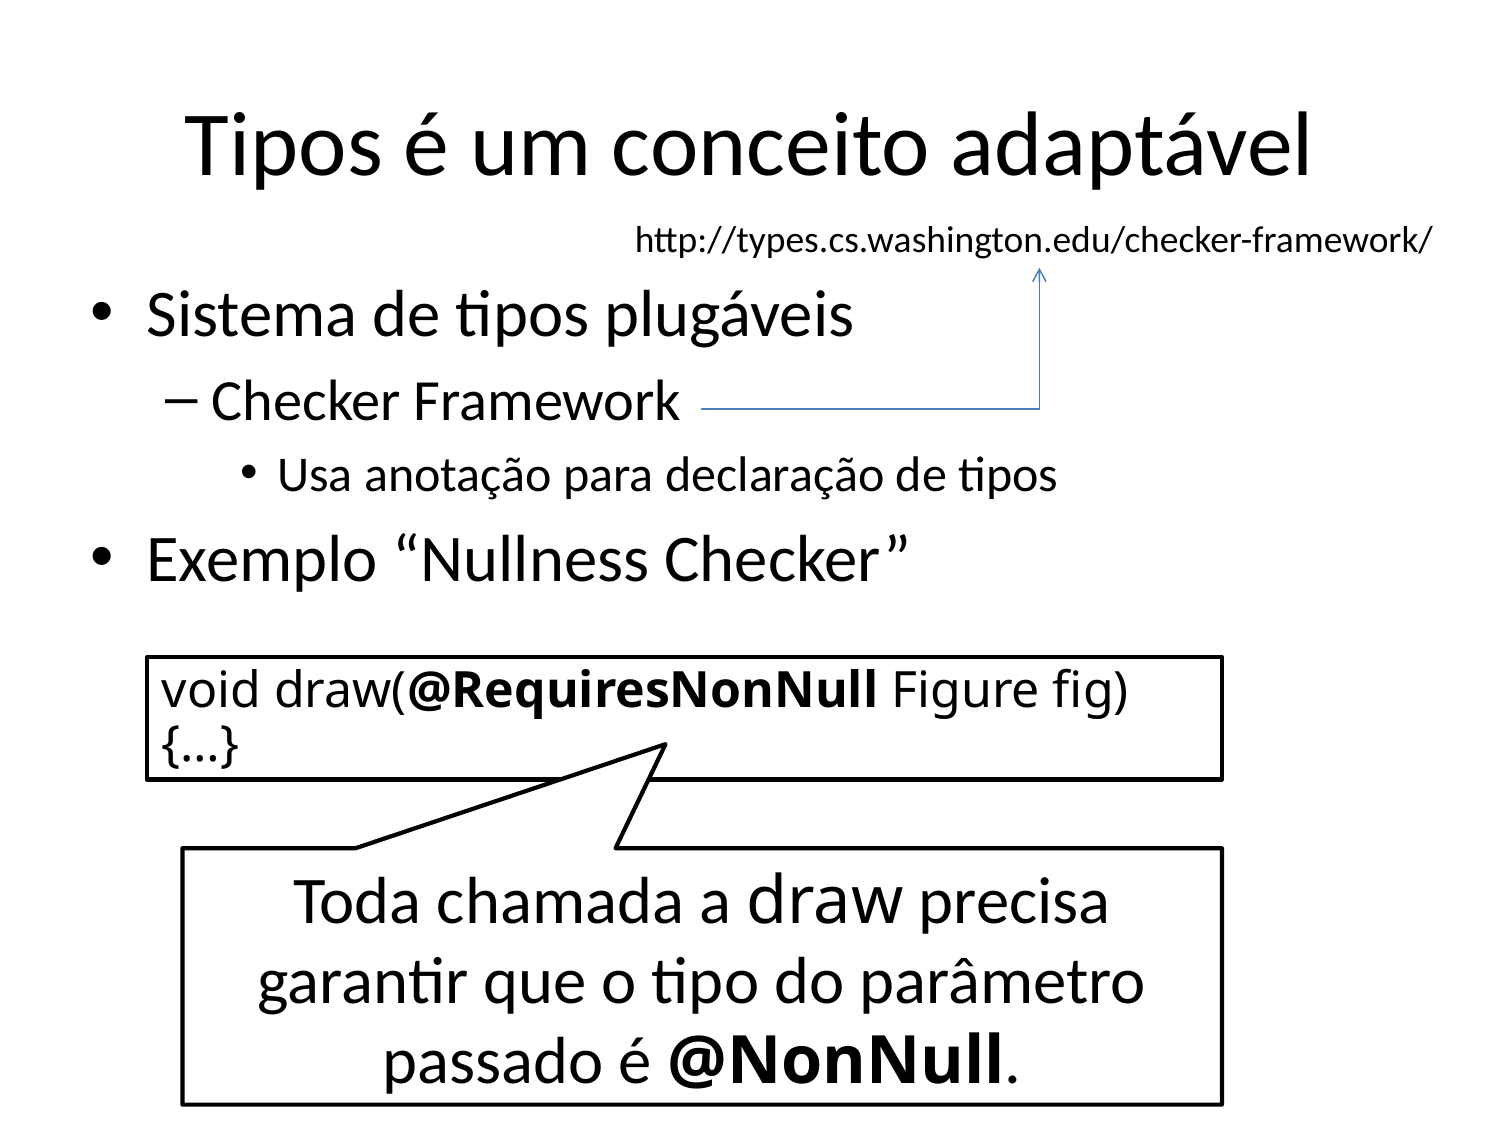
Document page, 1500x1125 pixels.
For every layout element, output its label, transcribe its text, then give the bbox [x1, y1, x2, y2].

title Tipos é um conceito adaptável [75, 45, 1425, 233]
text_box http://types.cs.washington.edu/checker-framework/ [620, 208, 1459, 268]
text_box void draw(@RequiresNonNull Figure fig) {…} [145, 655, 1224, 782]
text_box Toda chamada a draw precisa garantir que o tipo do parâmetro passado é @NonNull. [180, 742, 1225, 1107]
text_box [701, 268, 1040, 410]
list Sistema de tipos plugáveis Checker Framework Usa anotação para declaração de tipos Exemplo “Nullness Checker” [75, 262, 1425, 1005]
